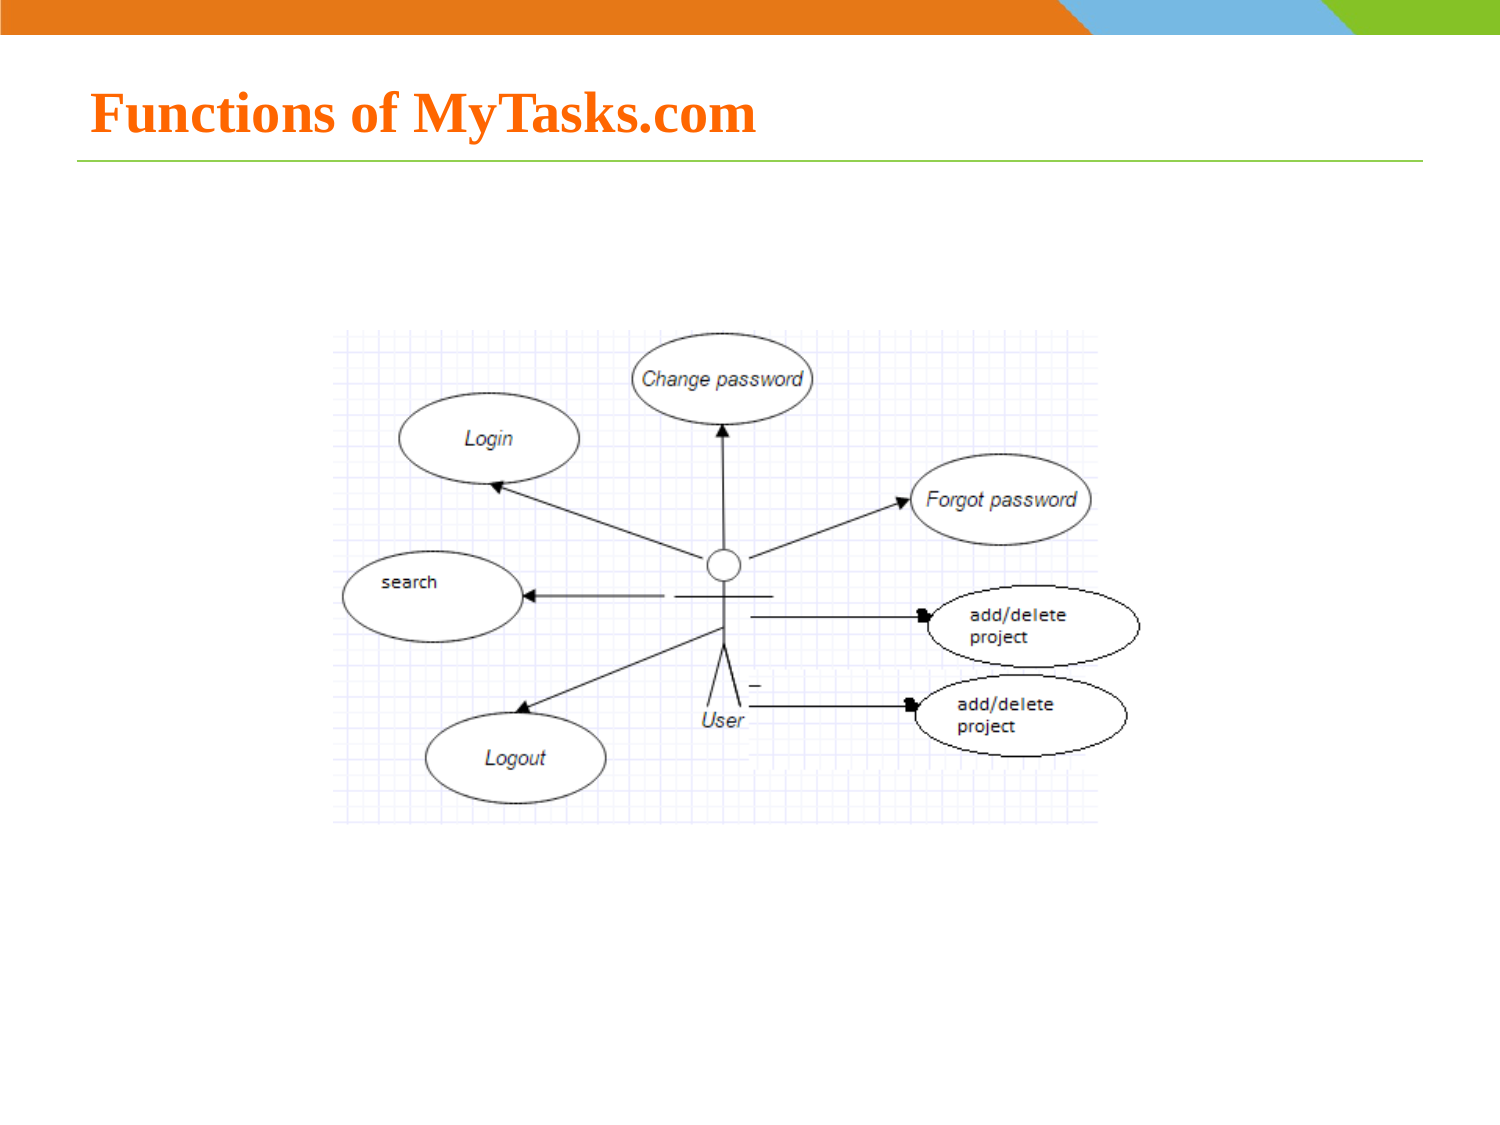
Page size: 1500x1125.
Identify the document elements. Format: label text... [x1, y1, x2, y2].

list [333, 330, 1167, 828]
picture [0, 0, 1500, 35]
title Functions of MyTasks.com [75, 45, 1425, 173]
